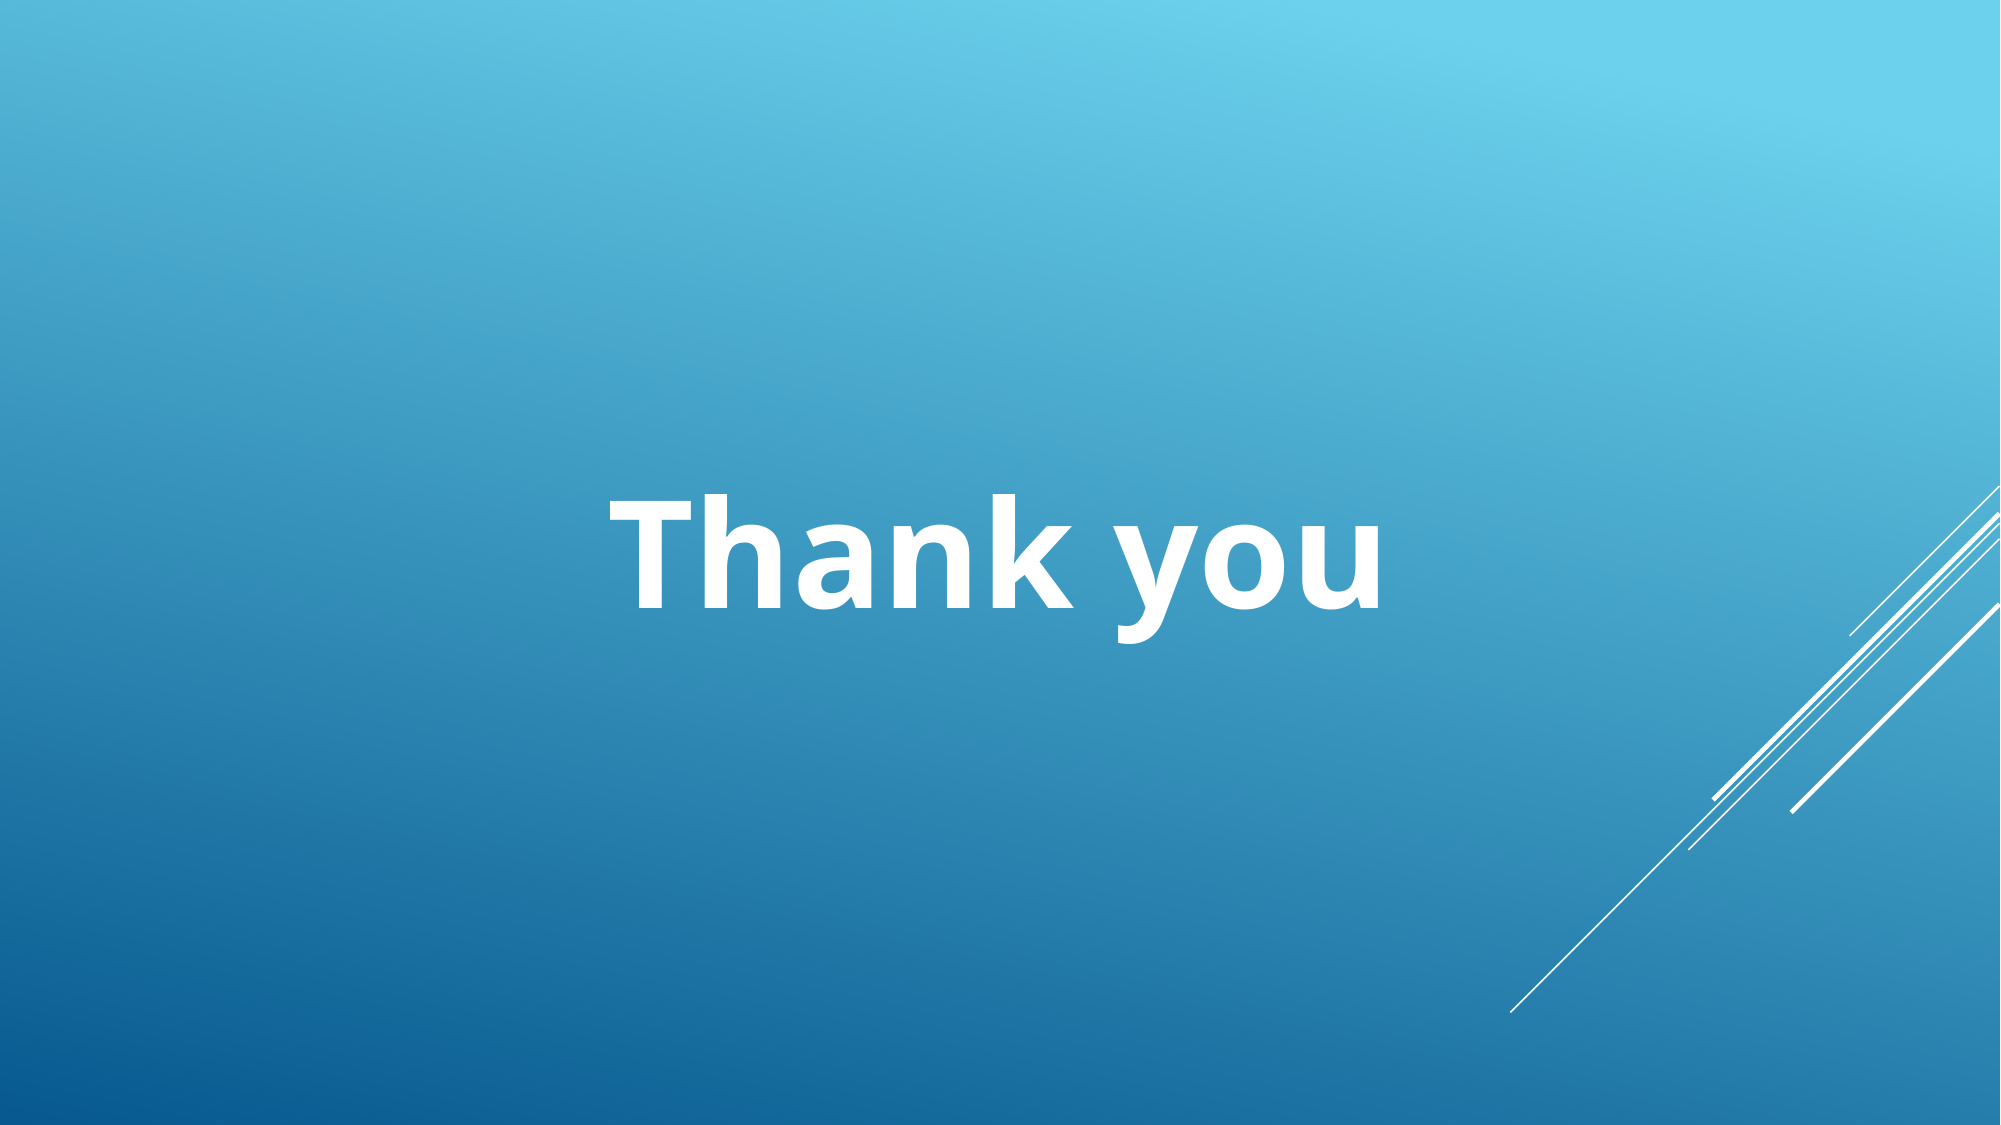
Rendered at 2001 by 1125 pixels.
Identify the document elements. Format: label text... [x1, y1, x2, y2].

text_box Thank you [592, 451, 1405, 647]
